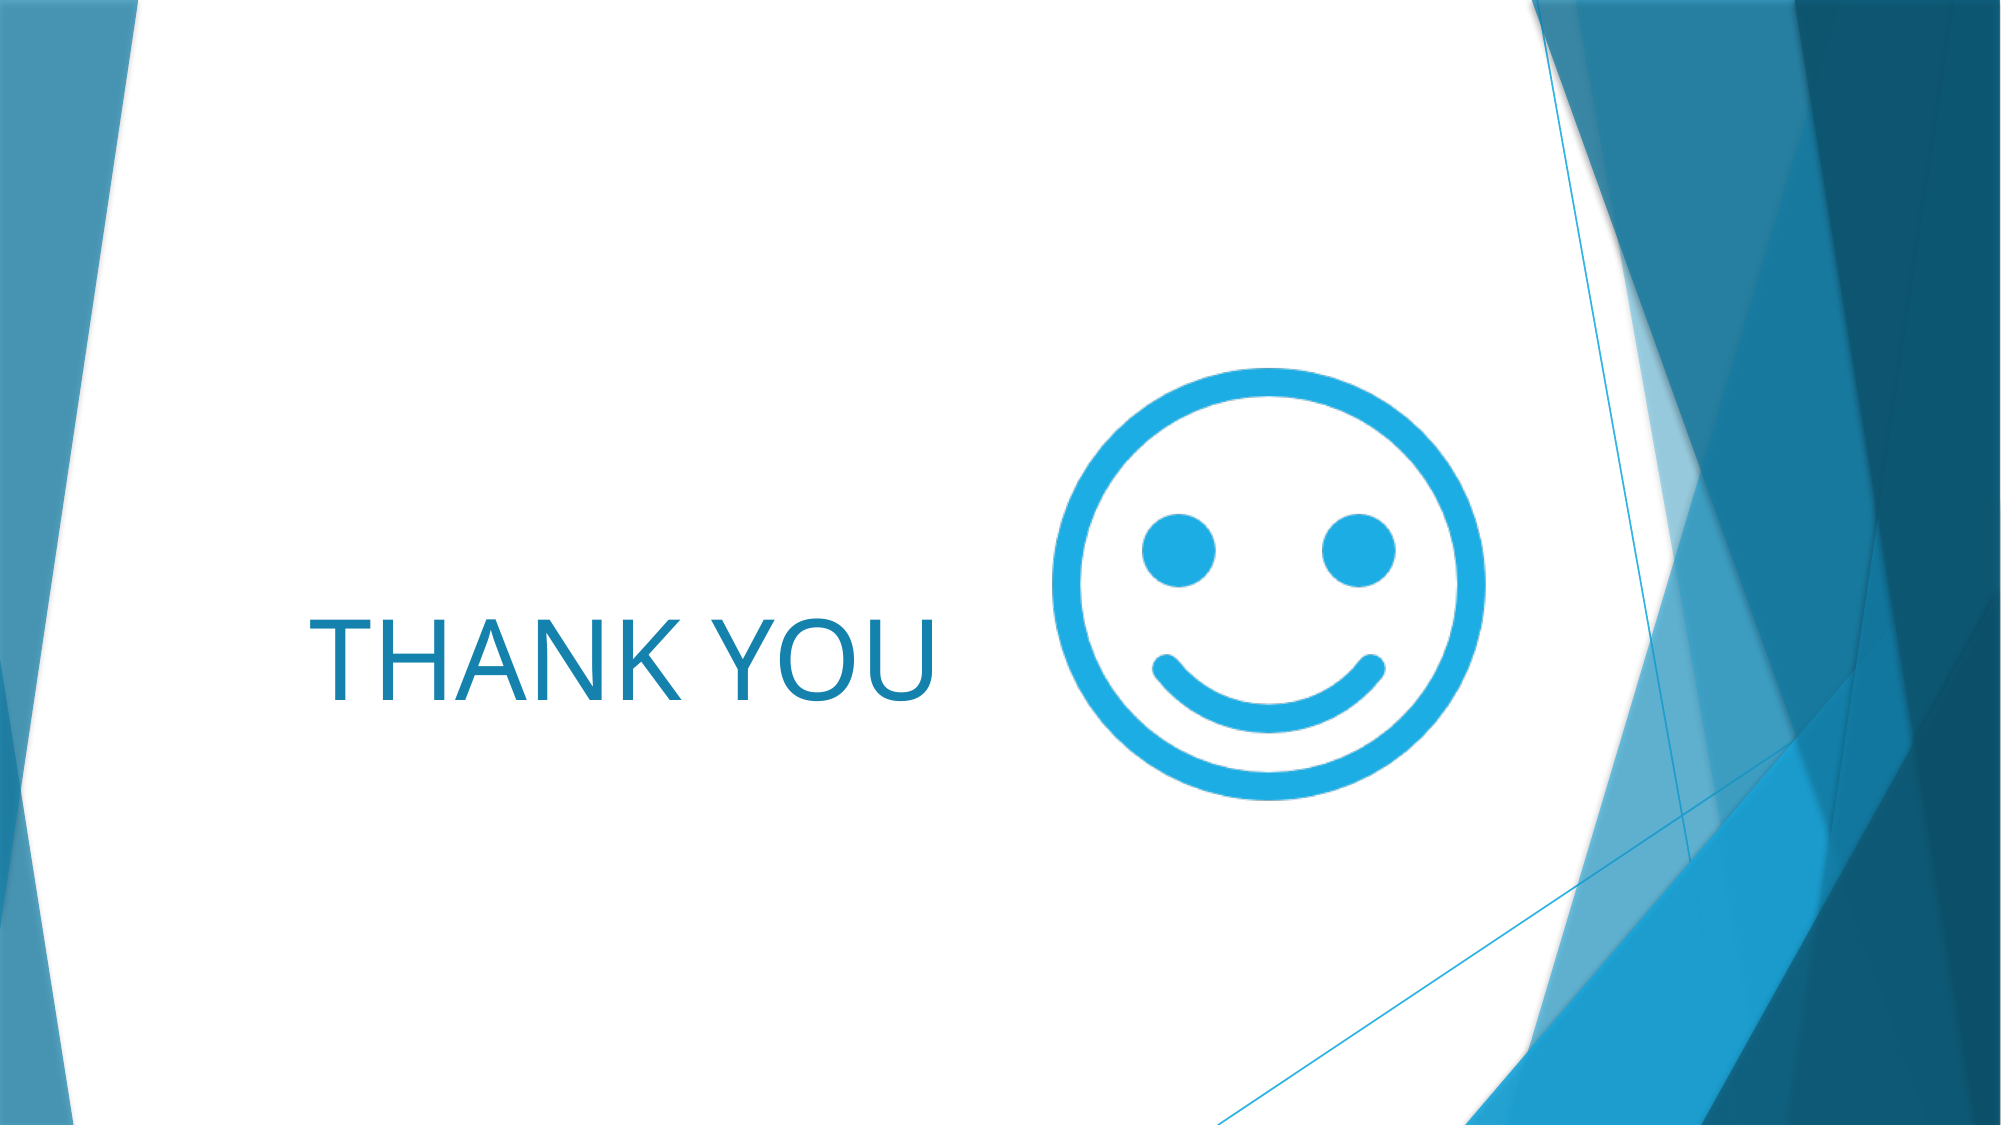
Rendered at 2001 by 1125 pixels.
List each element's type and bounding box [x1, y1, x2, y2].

picture [999, 315, 1539, 855]
text_box [0, 0, 2000, 1125]
